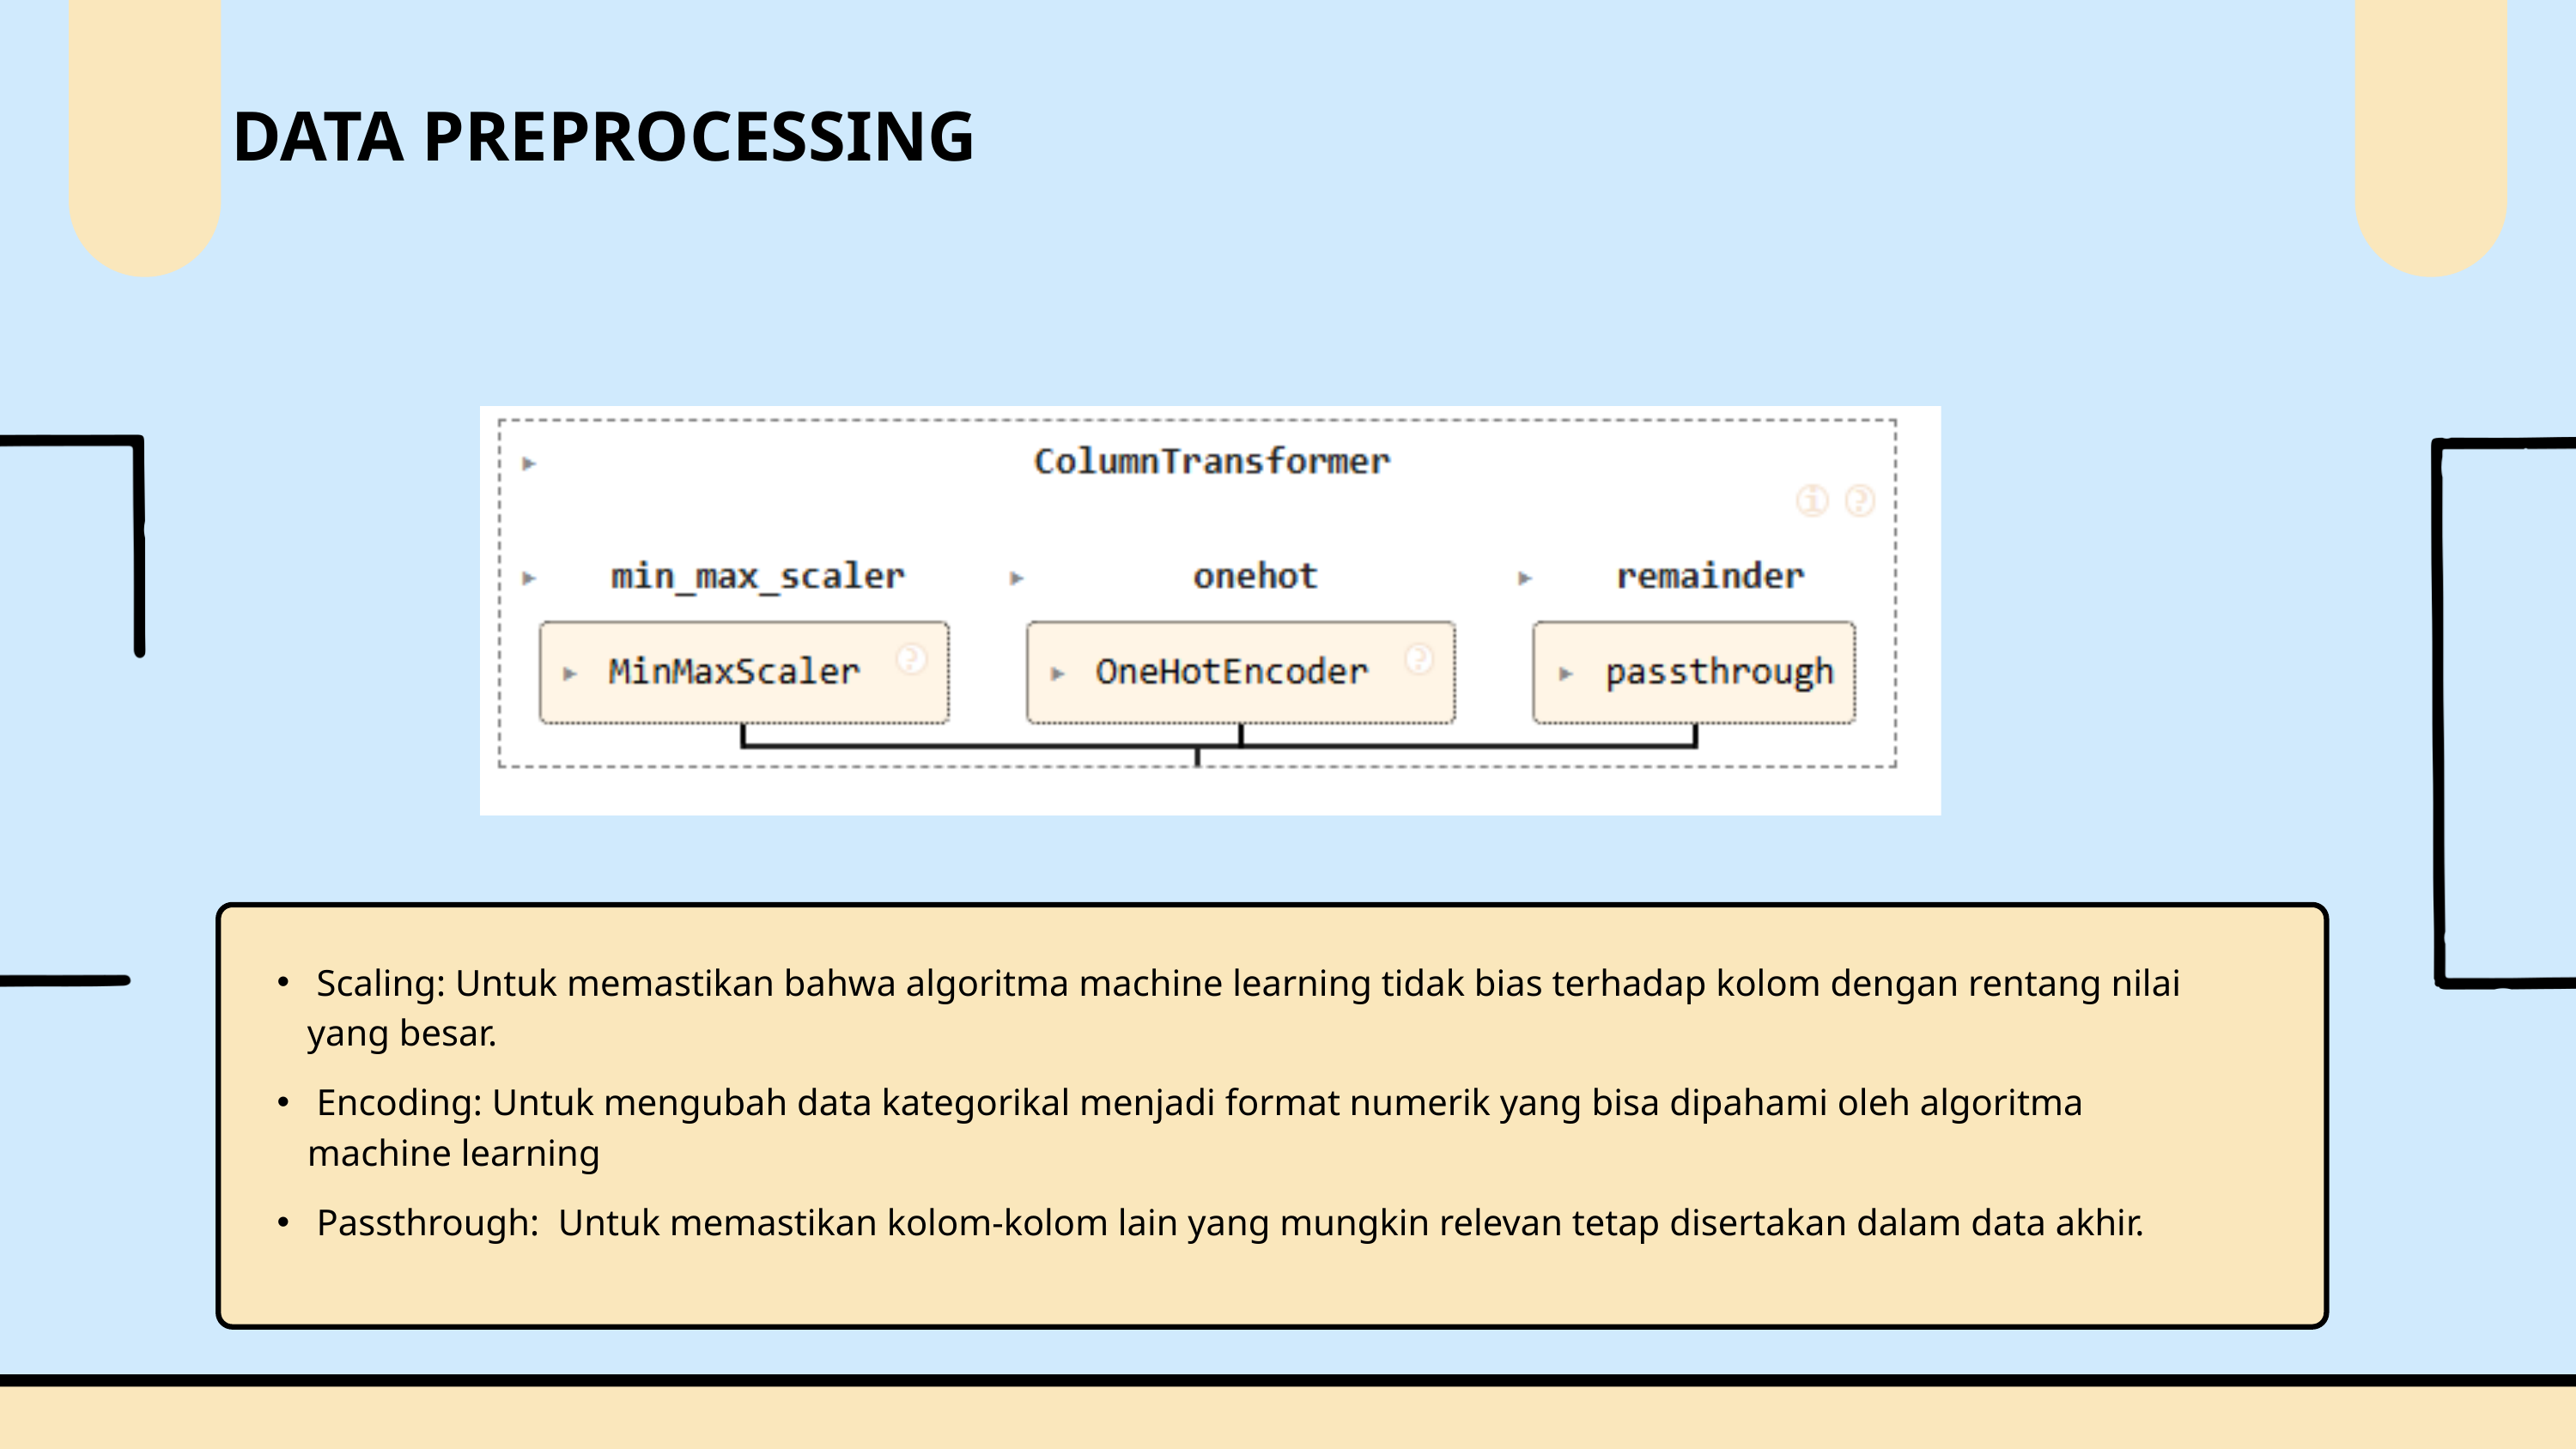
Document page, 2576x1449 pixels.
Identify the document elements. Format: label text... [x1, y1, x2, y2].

text_box [480, 406, 1941, 815]
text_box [217, 904, 2327, 1327]
text_box DATA PREPROCESSING [226, 79, 988, 175]
text_box [0, 434, 146, 990]
text_box [2431, 434, 2576, 990]
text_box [68, 0, 222, 277]
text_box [0, 1379, 2576, 1449]
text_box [2354, 0, 2508, 277]
